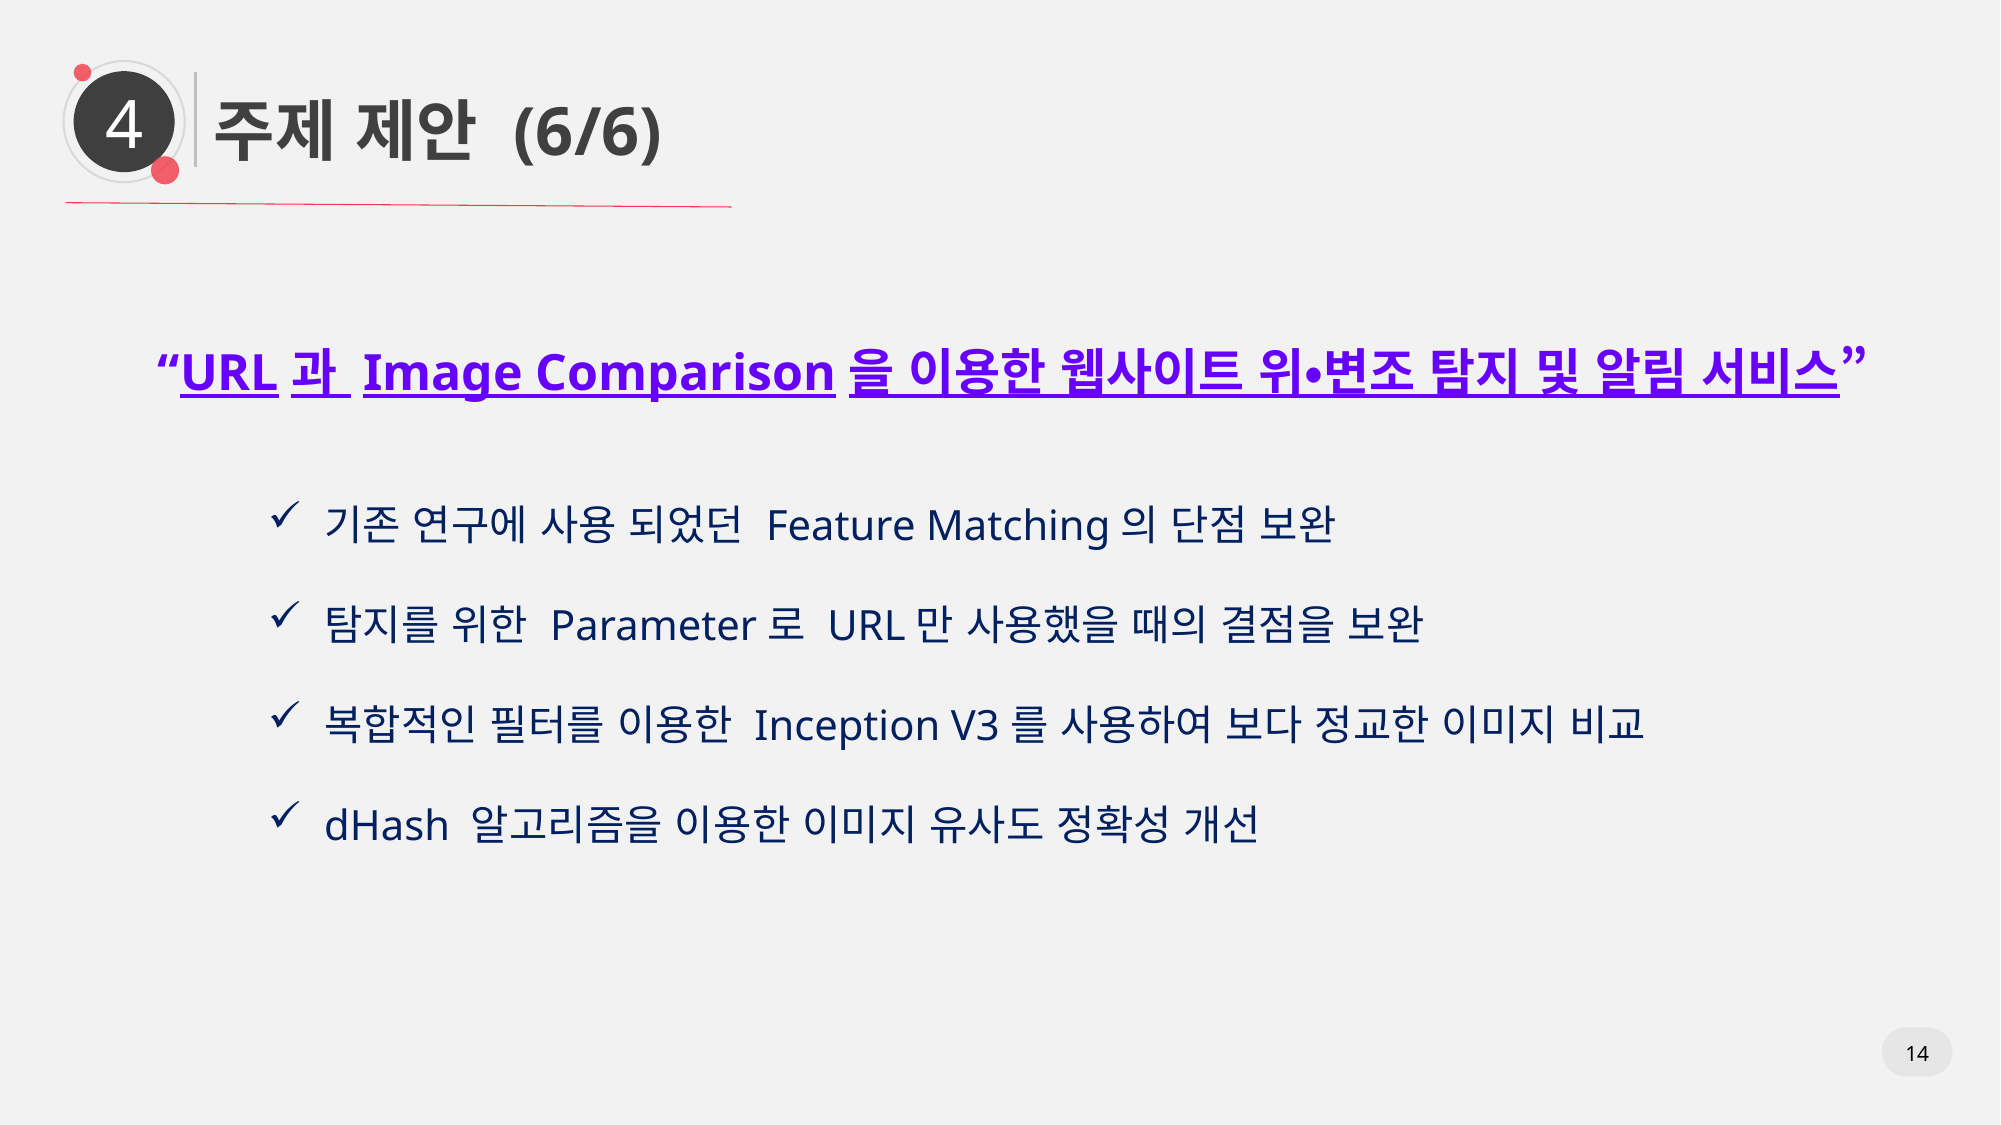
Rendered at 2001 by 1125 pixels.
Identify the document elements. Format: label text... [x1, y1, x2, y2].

slide_number 14 [1881, 1040, 1953, 1105]
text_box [63, 61, 712, 185]
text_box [65, 202, 732, 207]
text_box 기존 연구에 사용 되었던 Feature Matching의 단점 보완 탐지를 위한 Parameter로 URL만 사용했을 때의 결점을 보완 복합적인 필터를 이용한 Inception V3를 사용하여 보다 정교한 이미지 비교 dHash 알고리즘을 이용한 이미지 유사도 정확성 개선 [178, 441, 1770, 902]
text_box [34, 257, 1976, 876]
